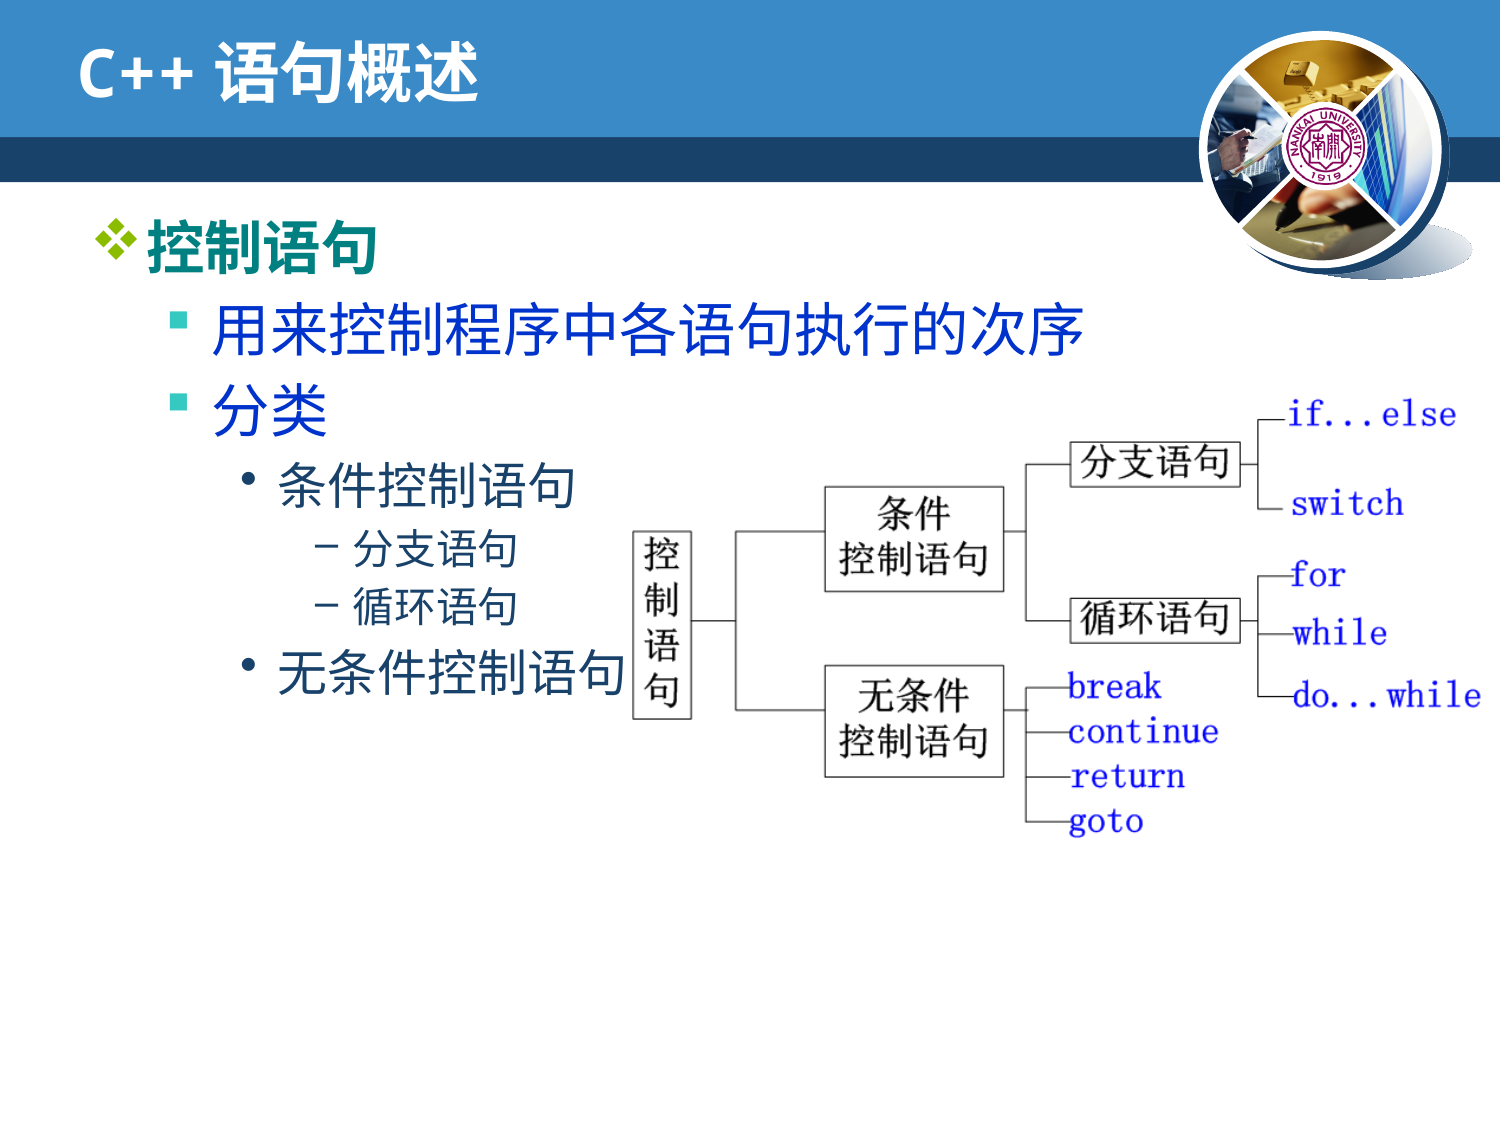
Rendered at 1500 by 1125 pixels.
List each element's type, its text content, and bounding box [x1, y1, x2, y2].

picture [1207, 40, 1433, 203]
list 控制语句 用来控制程序中各语句执行的次序 分类 条件控制语句 分支语句 循环语句 无条件控制语句 [75, 203, 1425, 1065]
picture [632, 386, 1482, 844]
title C++语句概述 [62, 24, 1275, 118]
